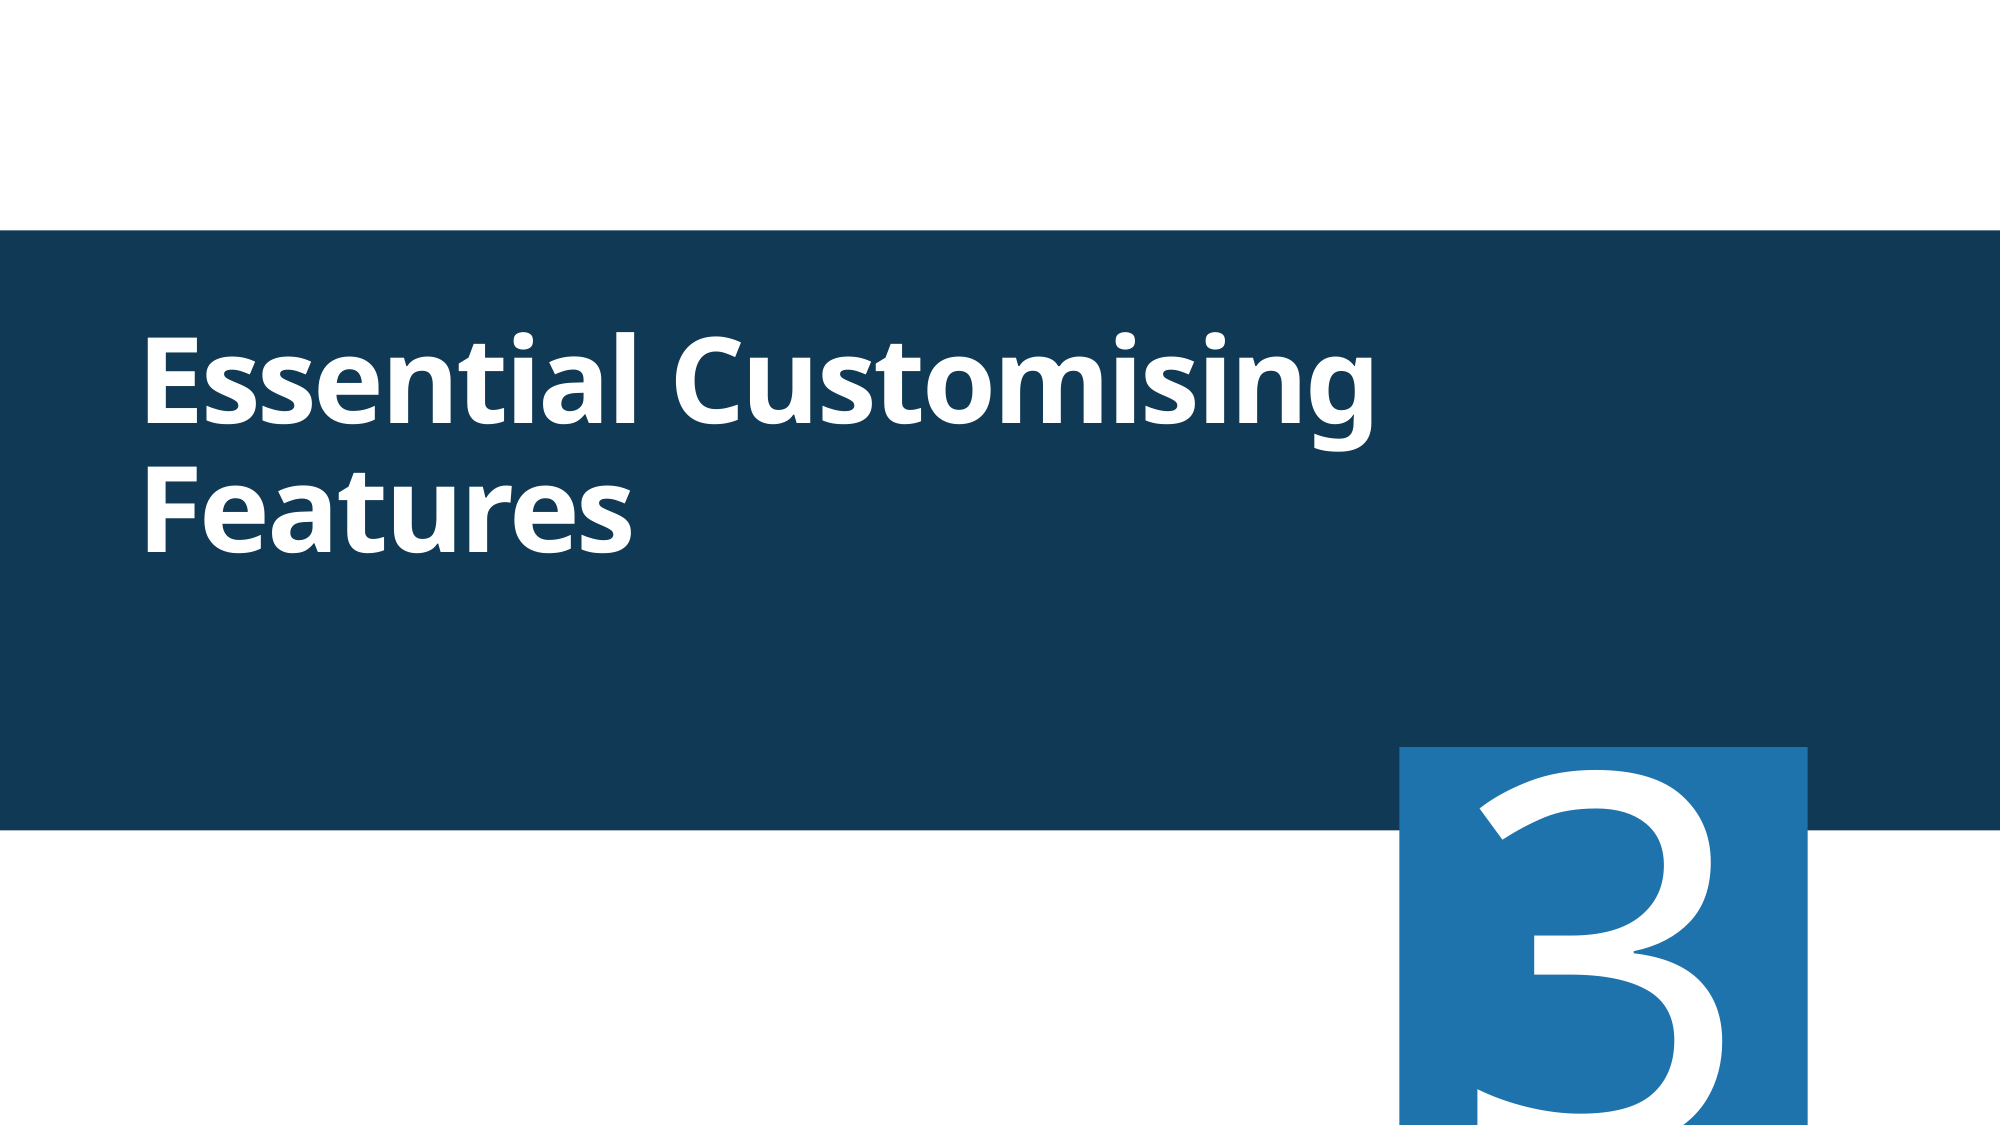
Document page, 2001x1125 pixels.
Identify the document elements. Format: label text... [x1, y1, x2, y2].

list 3 [1399, 747, 1808, 1125]
title Essential Customising Features [137, 312, 1431, 591]
